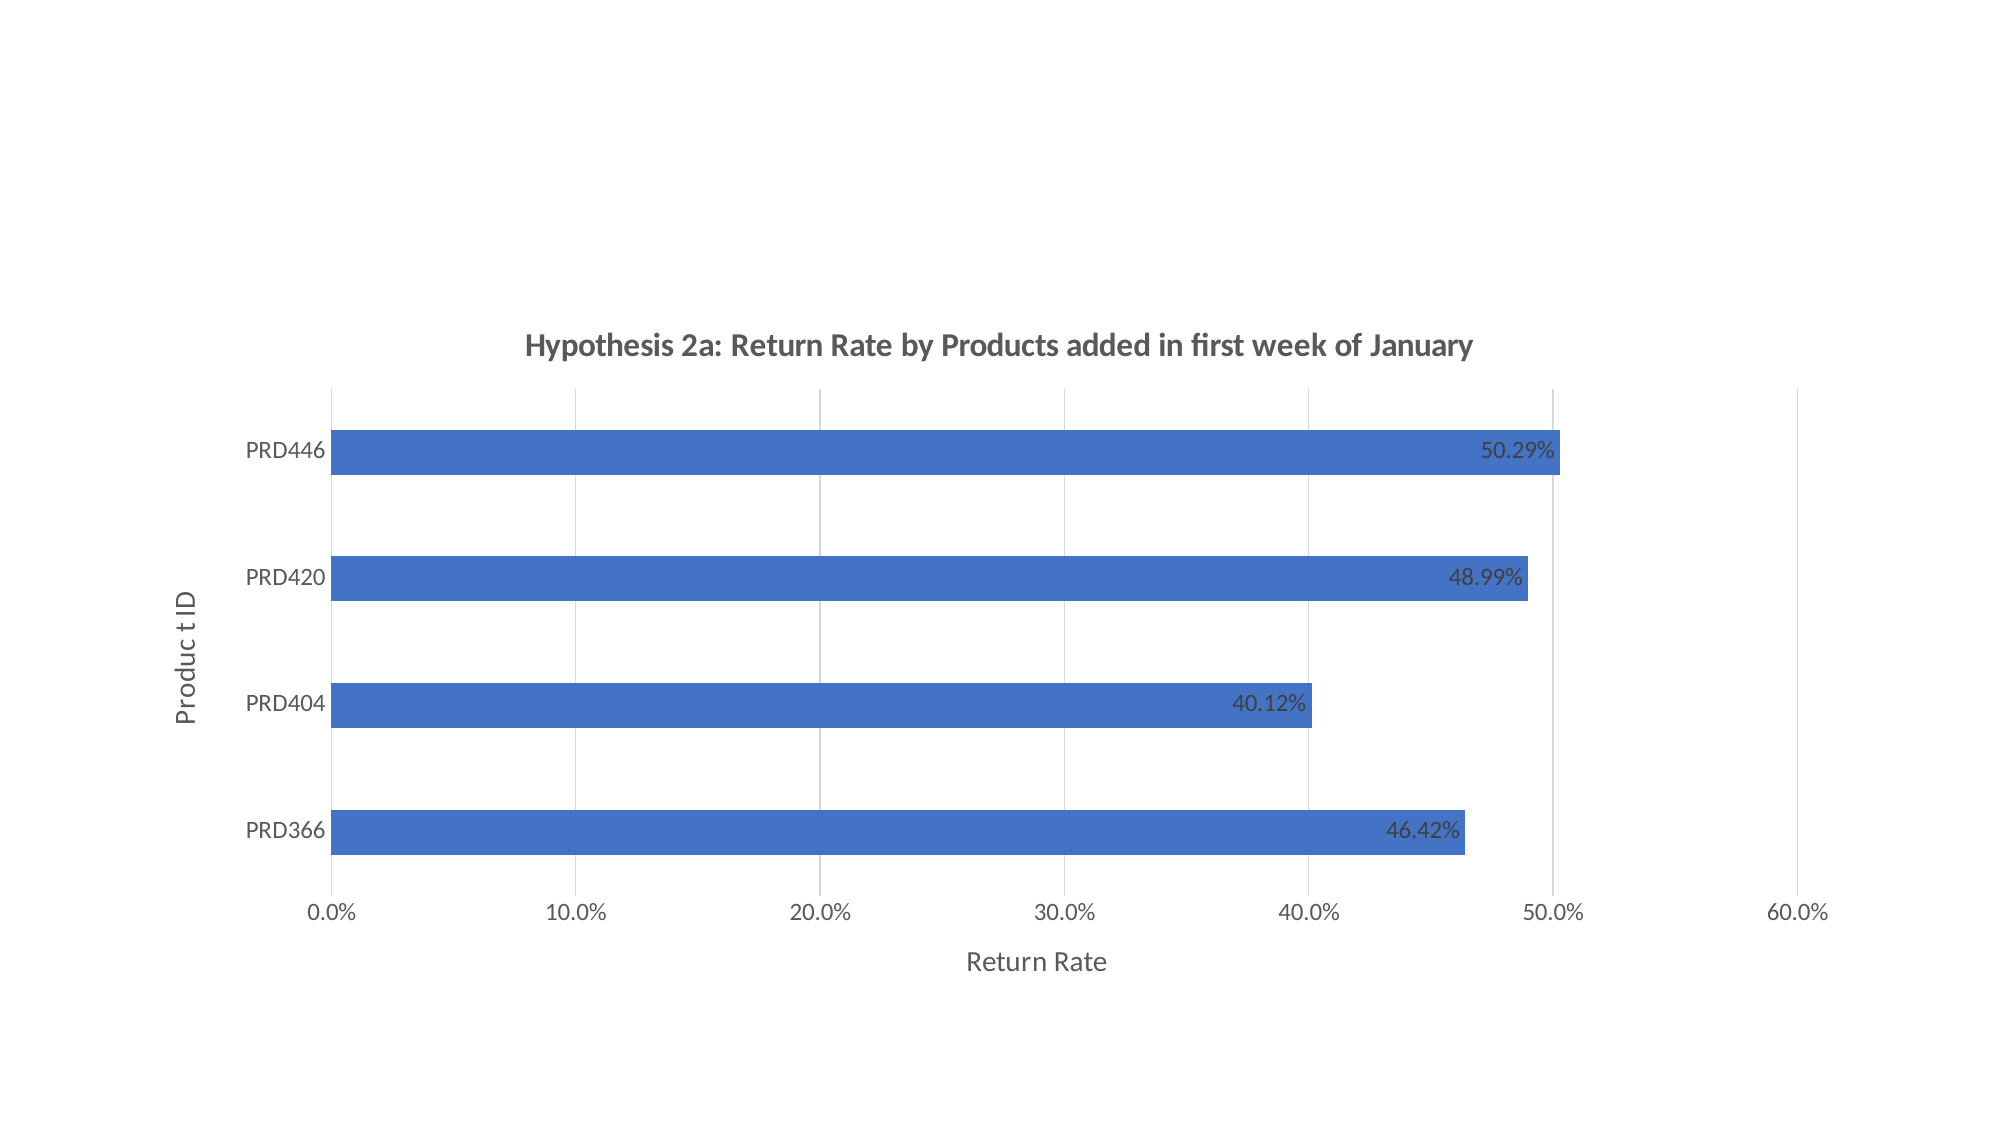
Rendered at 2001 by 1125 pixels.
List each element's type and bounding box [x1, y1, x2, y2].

chart [137, 299, 1863, 1014]
